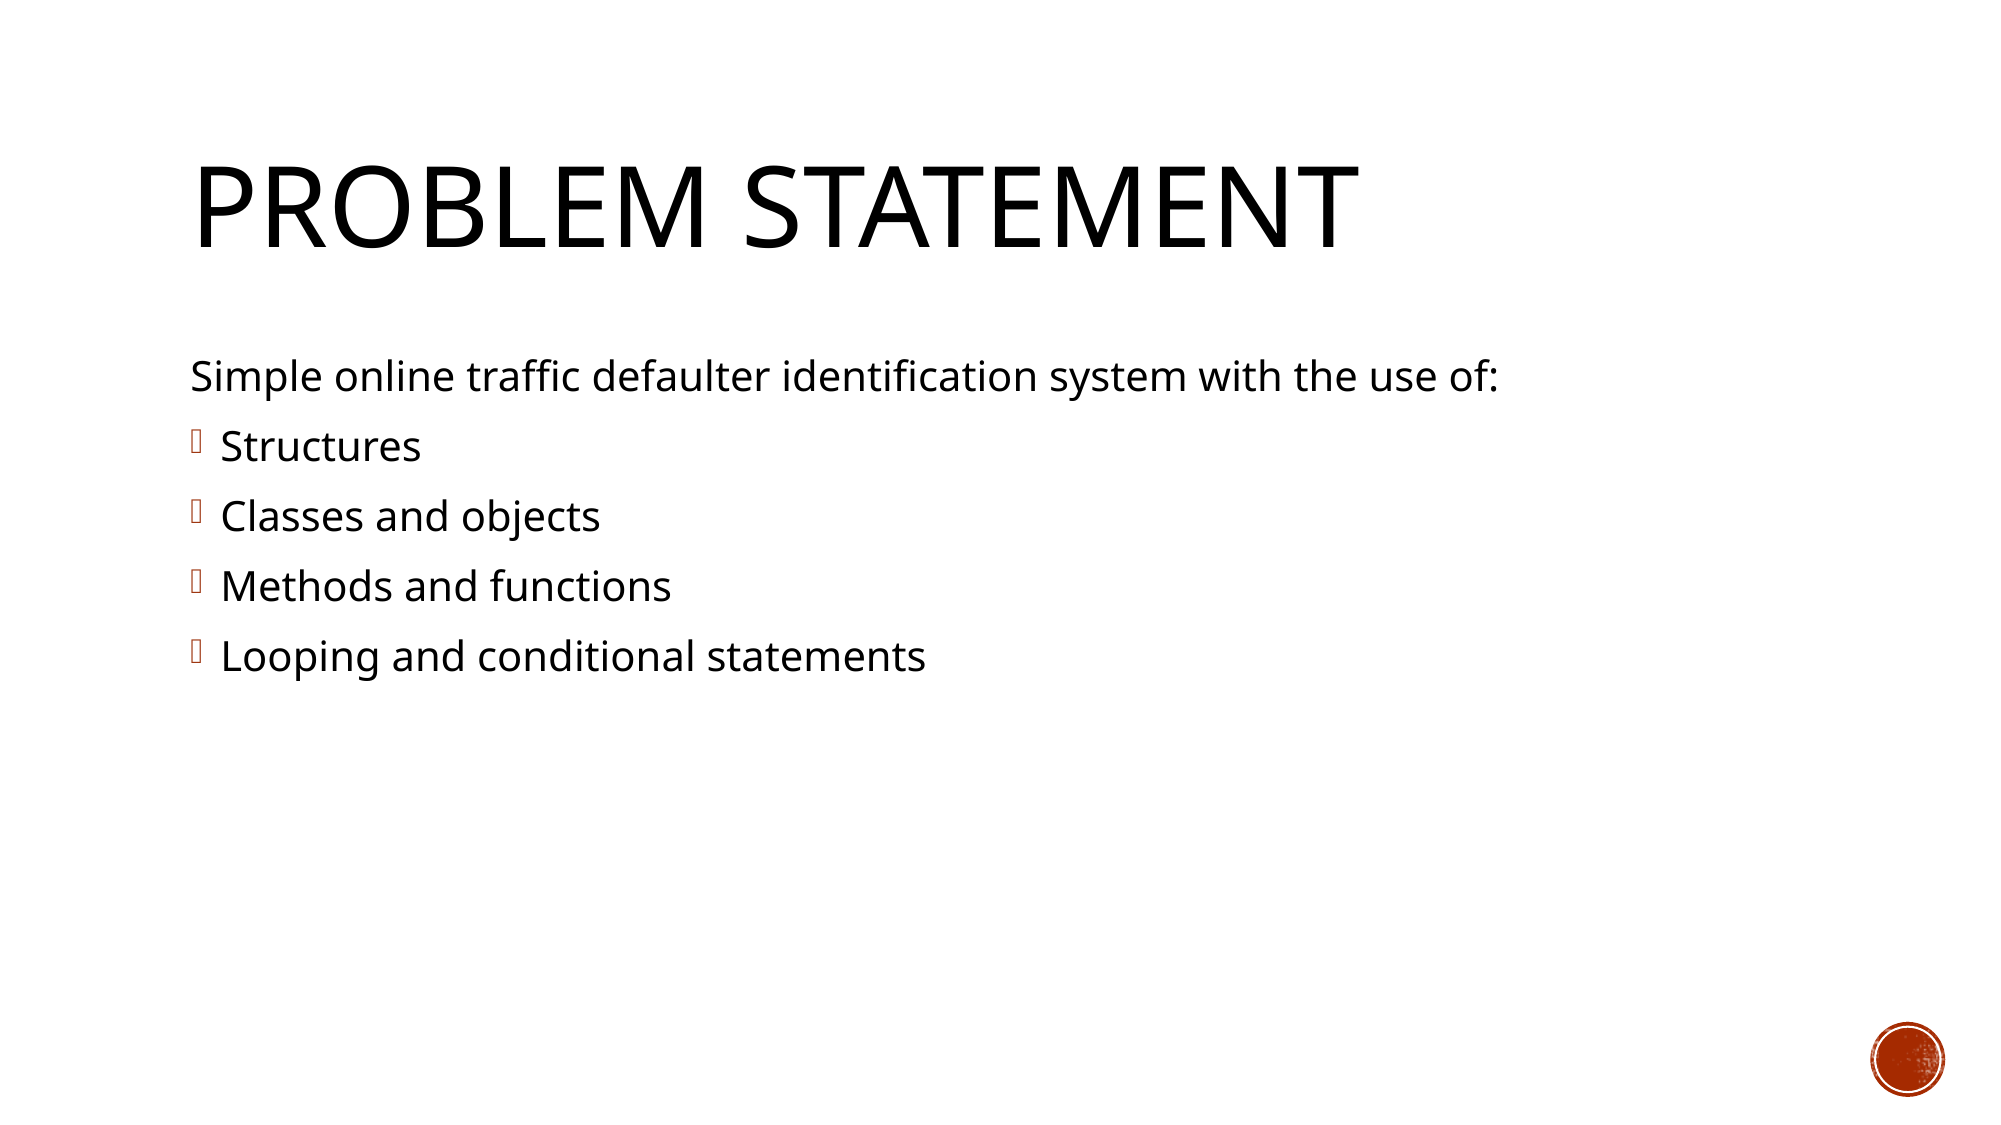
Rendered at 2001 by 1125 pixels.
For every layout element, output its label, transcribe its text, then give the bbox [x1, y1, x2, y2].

list Simple online traffic defaulter identification system with the use of: Structures Classes and objects Methods and functions Looping and conditional statements [175, 348, 1826, 1013]
title Problem statement [175, 79, 1826, 344]
